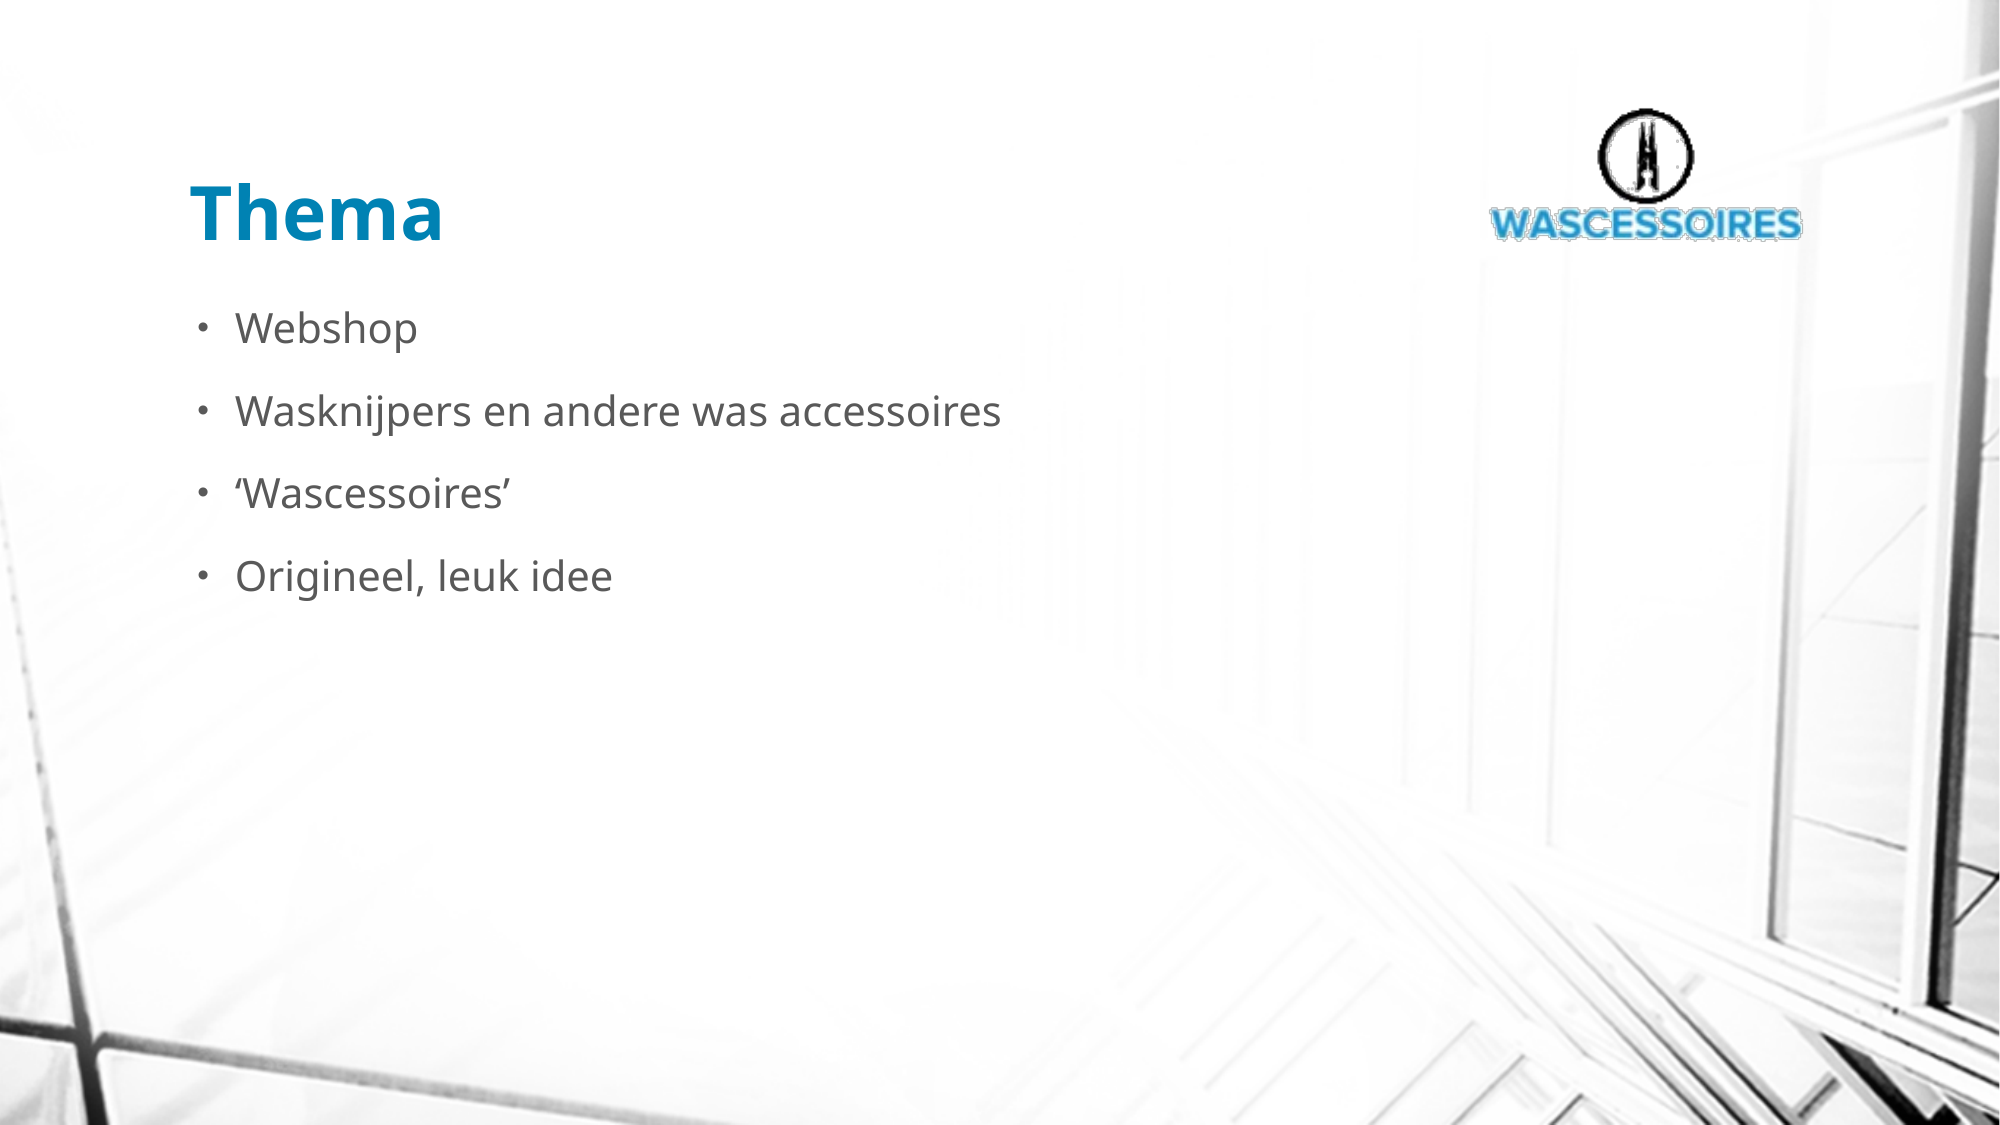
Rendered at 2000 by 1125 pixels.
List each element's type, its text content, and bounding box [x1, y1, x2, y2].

title Thema [174, 87, 1600, 263]
picture [0, 0, 2000, 1125]
list Webshop Wasknijpers en andere was accessoires ‘Wascessoires’ Origineel, leuk idee [174, 299, 1600, 988]
